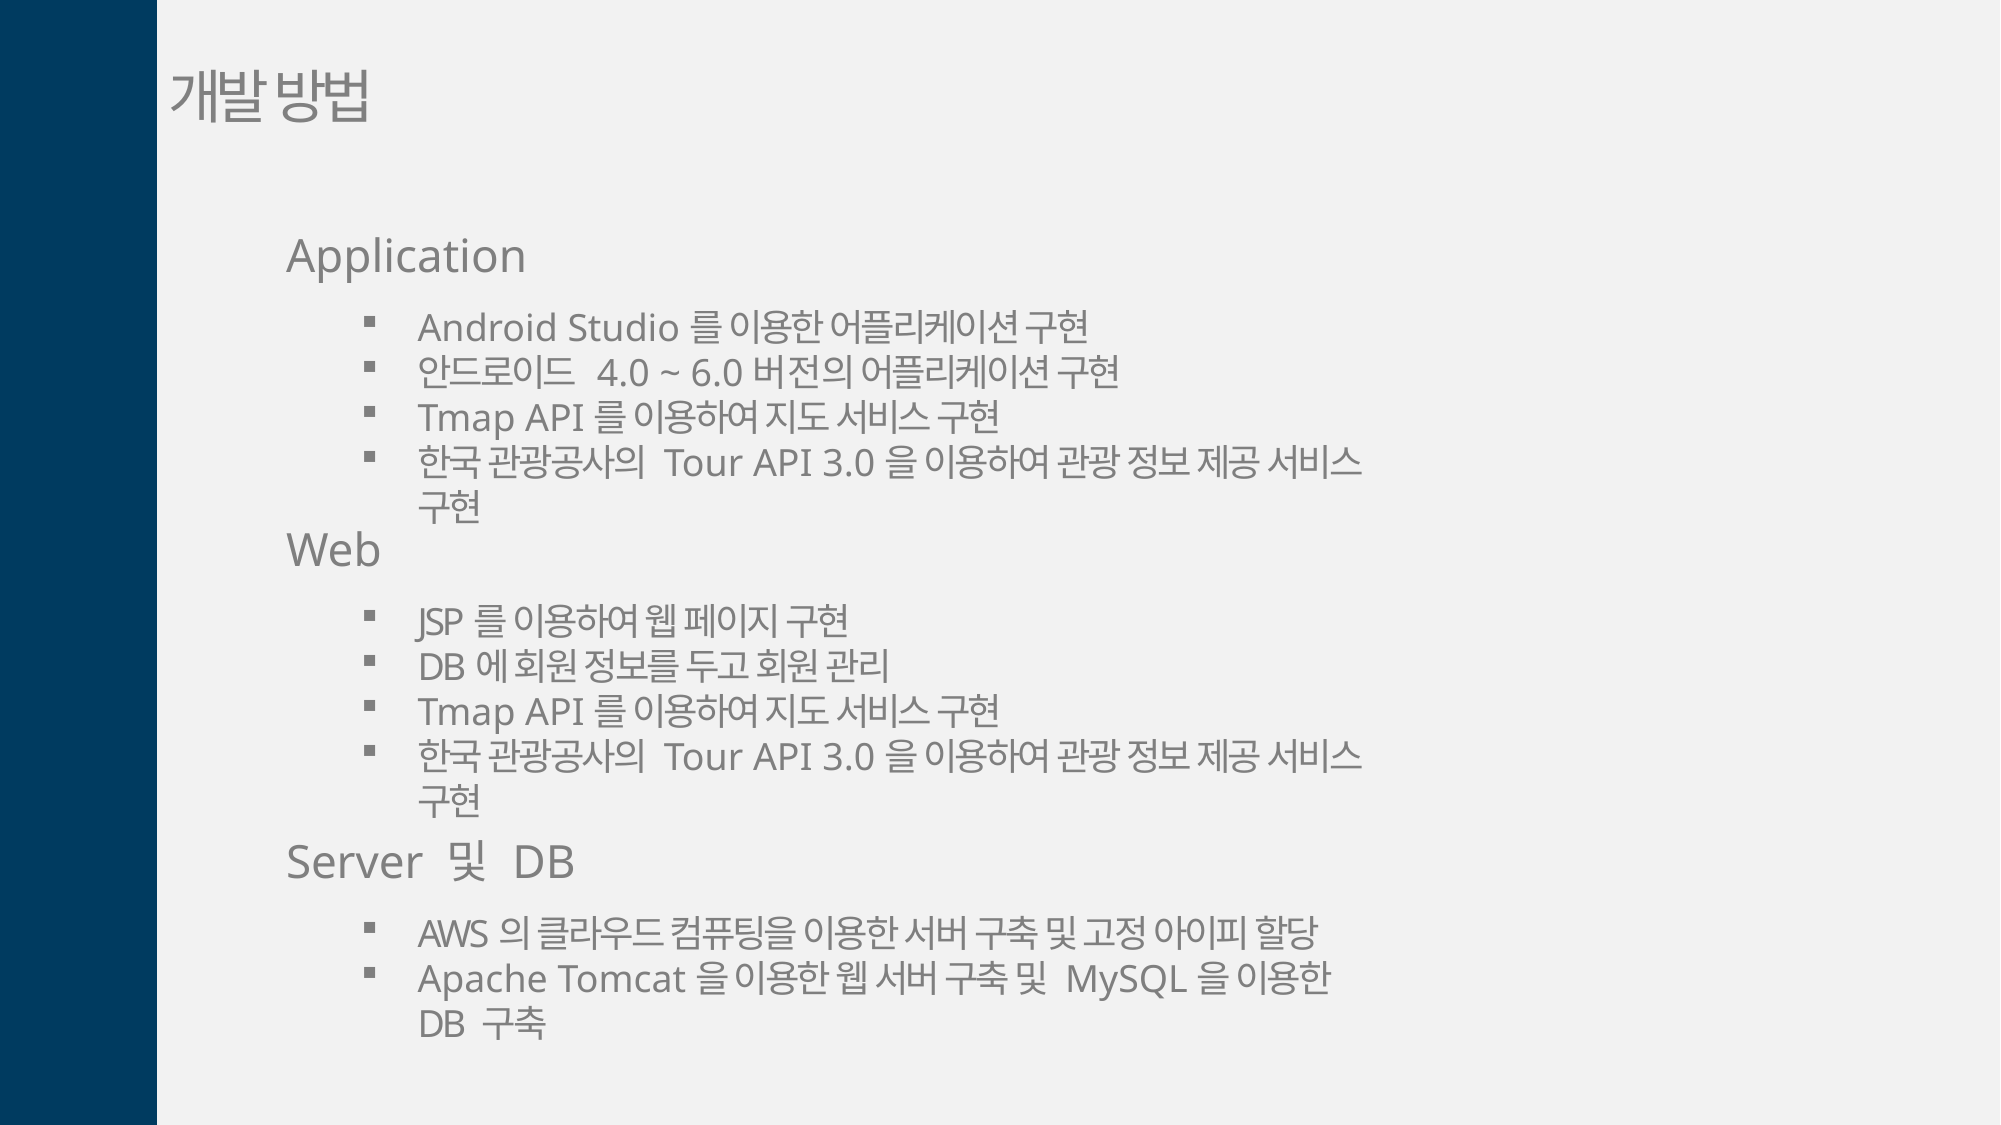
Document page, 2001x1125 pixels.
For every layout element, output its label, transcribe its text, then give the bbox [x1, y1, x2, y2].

text_box 개발 방법 [154, 53, 389, 138]
text_box [0, 0, 158, 1125]
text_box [271, 191, 1407, 1010]
